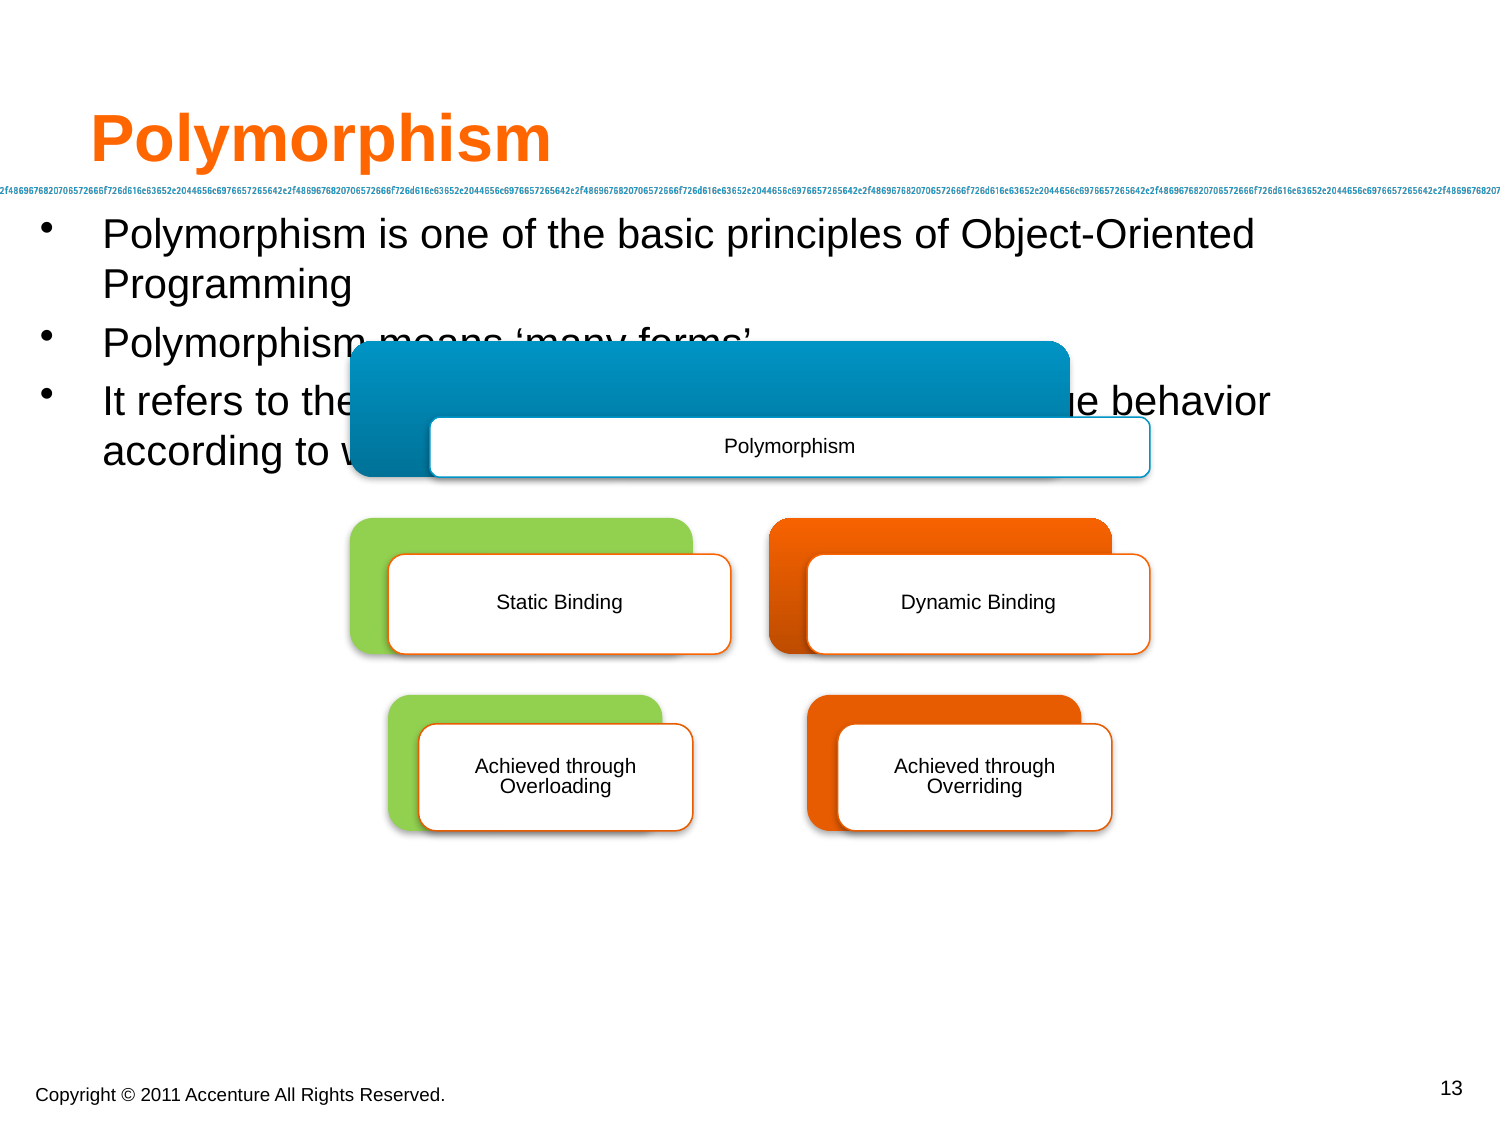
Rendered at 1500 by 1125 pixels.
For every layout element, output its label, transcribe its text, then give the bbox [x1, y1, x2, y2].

title Polymorphism [74, 32, 1413, 183]
list Polymorphism is one of the basic principles of Object-Oriented Programming Polymorphism means ‘many forms’ It refers to the ability of a reference variable to change behavior according to what object instance it is holding [24, 199, 1413, 1063]
picture [0, 186, 1500, 194]
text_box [249, 340, 1251, 1009]
text_box 13 [1200, 1062, 1478, 1107]
